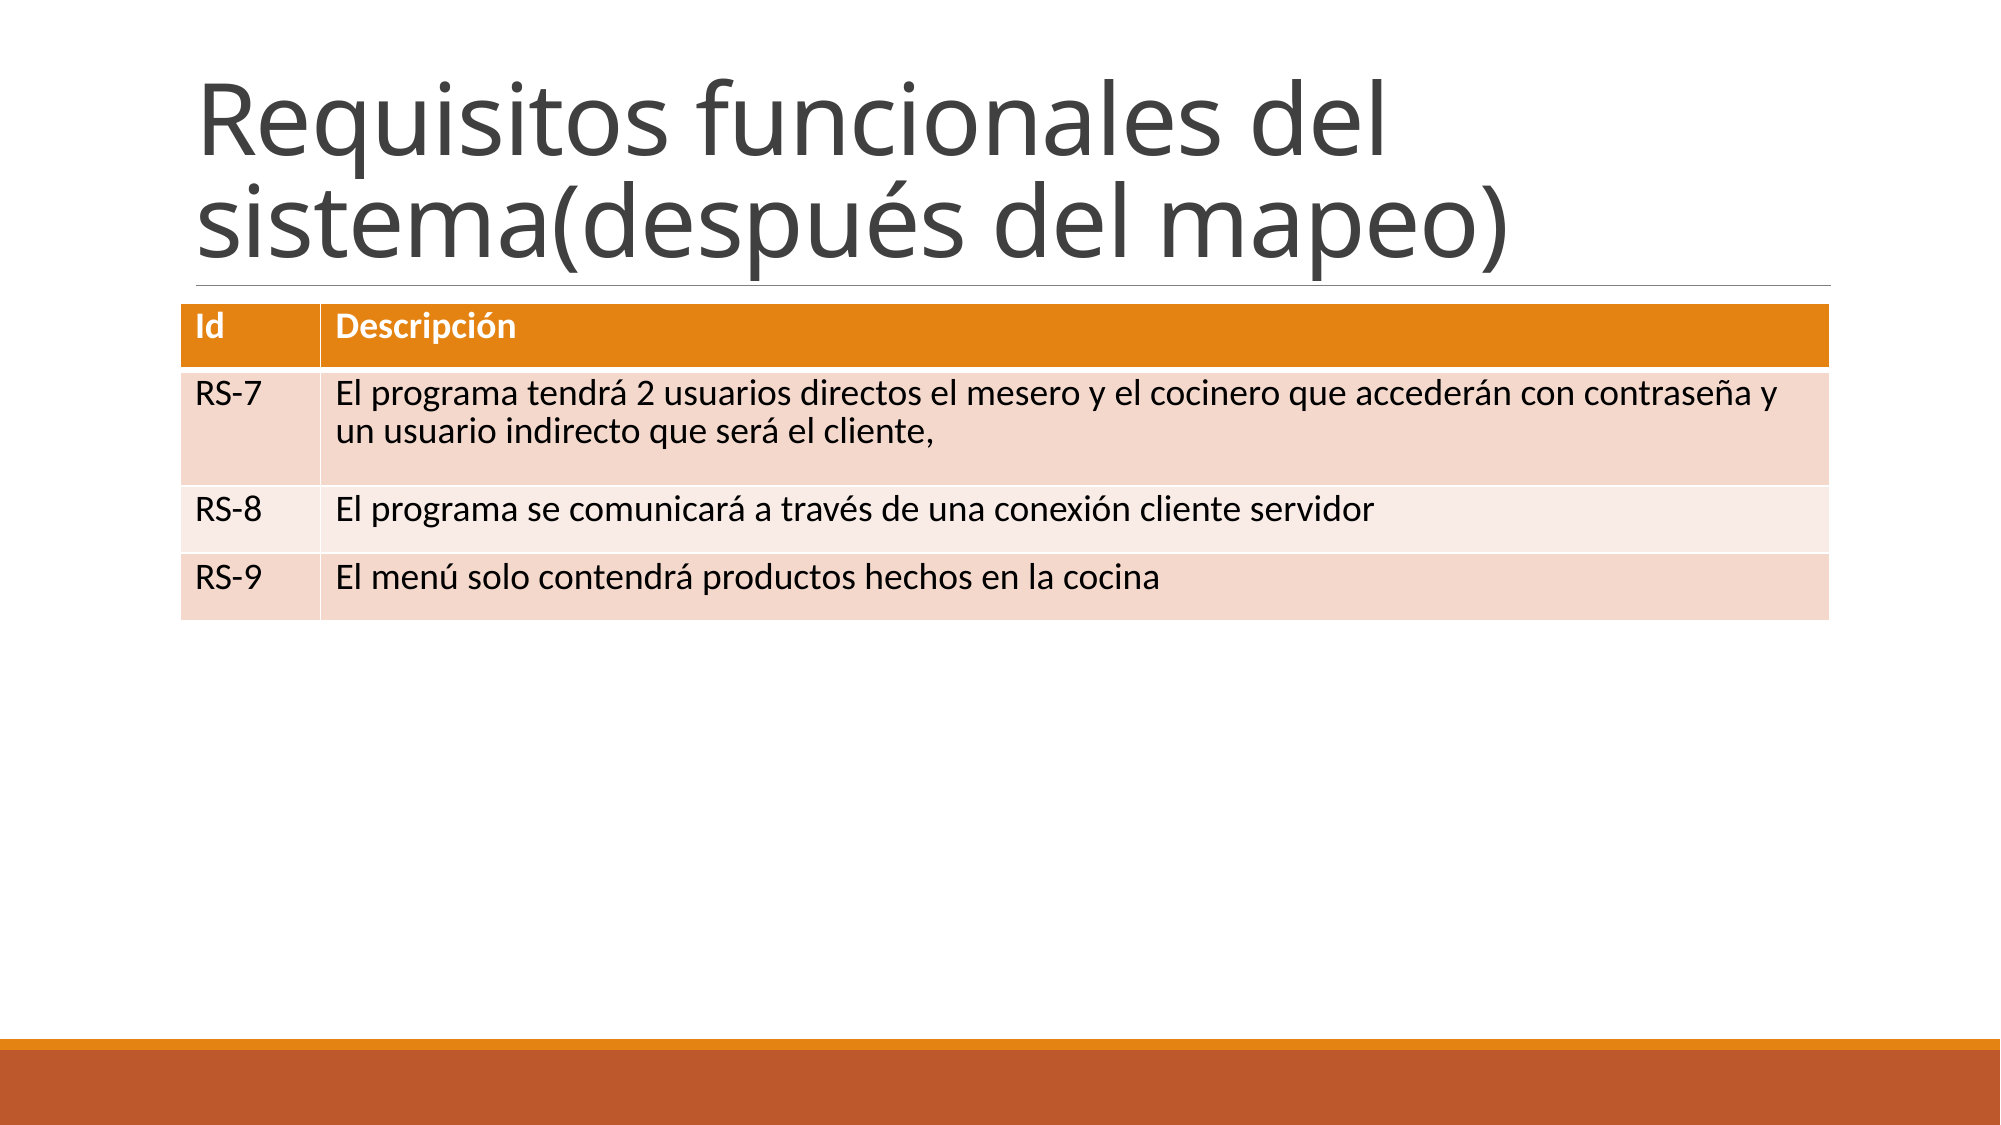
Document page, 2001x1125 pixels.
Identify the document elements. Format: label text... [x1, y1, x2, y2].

table_cell RS-9 [181, 554, 320, 620]
table_cell El menú solo contendrá productos hechos en la cocina [321, 554, 1829, 620]
table_cell RS-8 [181, 487, 320, 552]
table_header Descripción [321, 304, 1829, 367]
table_cell RS-7 [181, 373, 320, 485]
title Requisitos funcionales del sistema(después del mapeo) [180, 47, 1830, 285]
table_cell El programa se comunicará a través de una conexión cliente servidor [321, 487, 1829, 552]
table_cell El programa tendrá 2 usuarios directos el mesero y el cocinero que accederán con contraseña y un usuario indirecto que será el cliente, [321, 373, 1829, 485]
table_header Id [181, 304, 320, 367]
